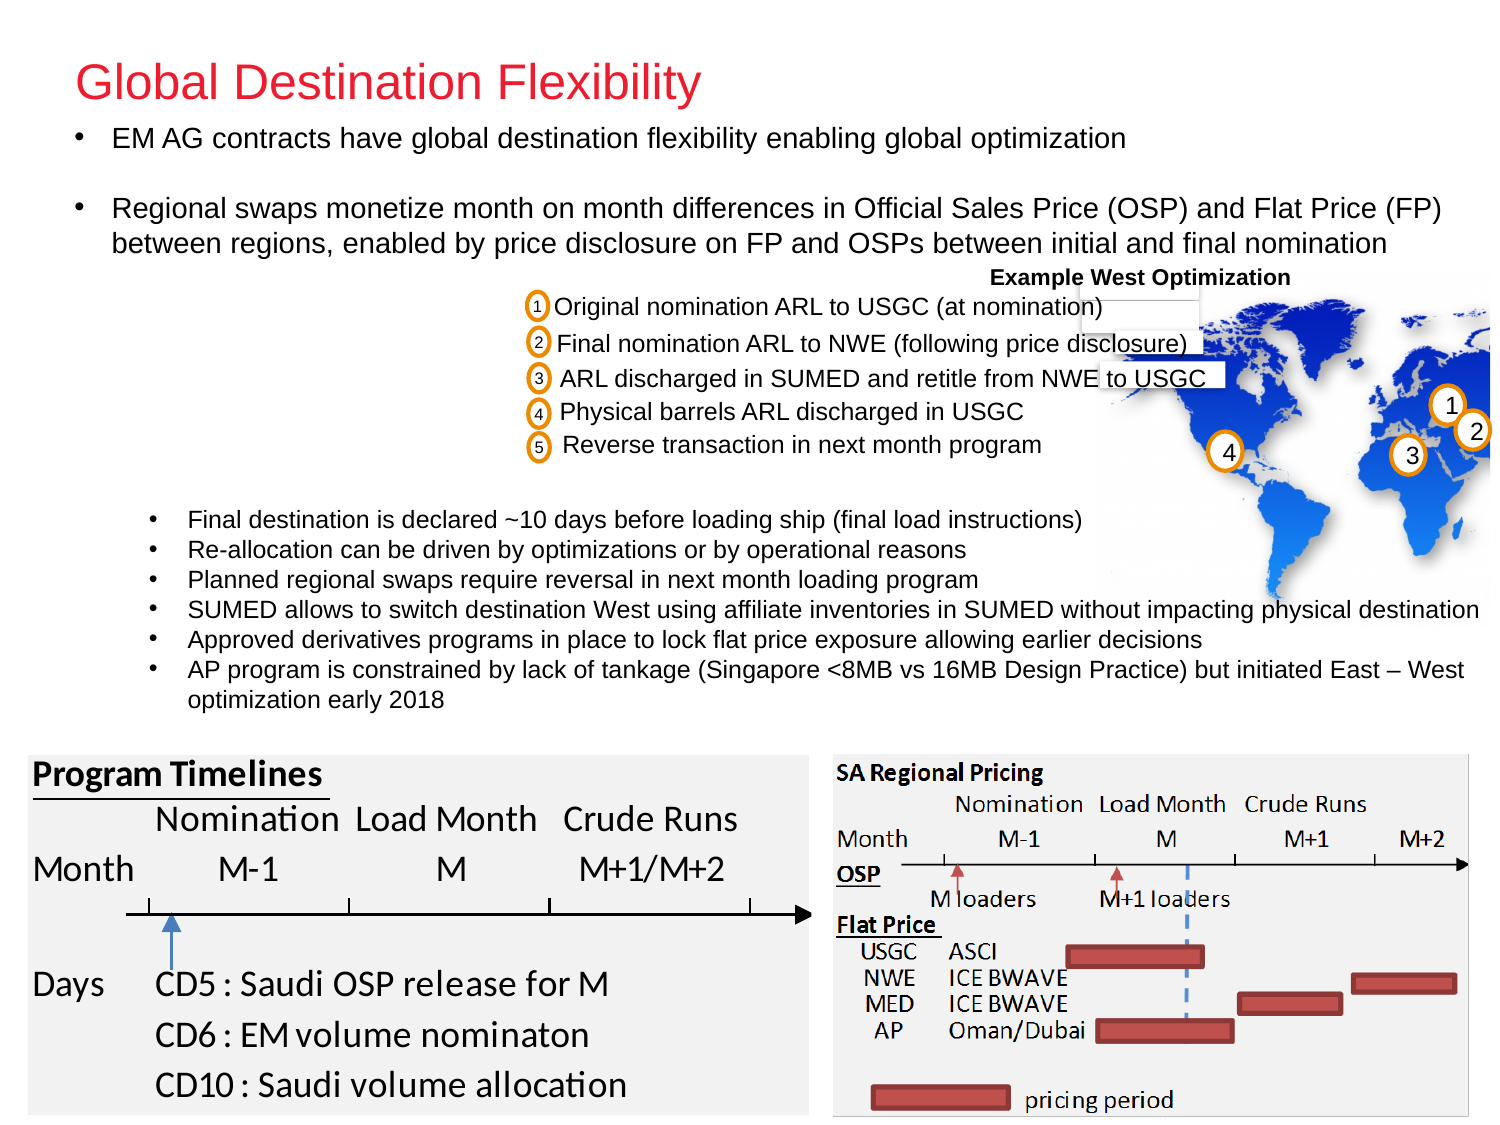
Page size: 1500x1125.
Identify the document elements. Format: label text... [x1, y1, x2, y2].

text_box 5 [526, 442, 552, 464]
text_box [526, 282, 1416, 434]
picture [831, 752, 1470, 1117]
text_box Example West Optimization [948, 255, 1333, 281]
picture [1095, 271, 1491, 630]
title Global Destination Flexibility [75, 49, 1288, 101]
text_box Reverse transaction in next month program [547, 442, 1090, 467]
picture [24, 752, 812, 1117]
list EM AG contracts have global destination flexibility enabling global optimization Regional swaps monetize month on month differences in Official Sales Price (OSP) and Flat Price (FP) between regions, enabled by price disclosure on FP and OSPs between initial and final nomination Final destination is declared ~10 days before loading ship (final load instructions) Re-allocation can be driven by optimizations or by operational reasons Planned regional swaps require reversal in next month loading program SUMED allows to switch destination West using affiliate inventories in SUMED without impacting physical destination Approved derivatives programs in place to lock flat price exposure allowing earlier decisions AP program is constrained by lack of tankage (Singapore <8MB vs 16MB Design Practice) but initiated East – West optimization early 2018 [74, 118, 1500, 978]
